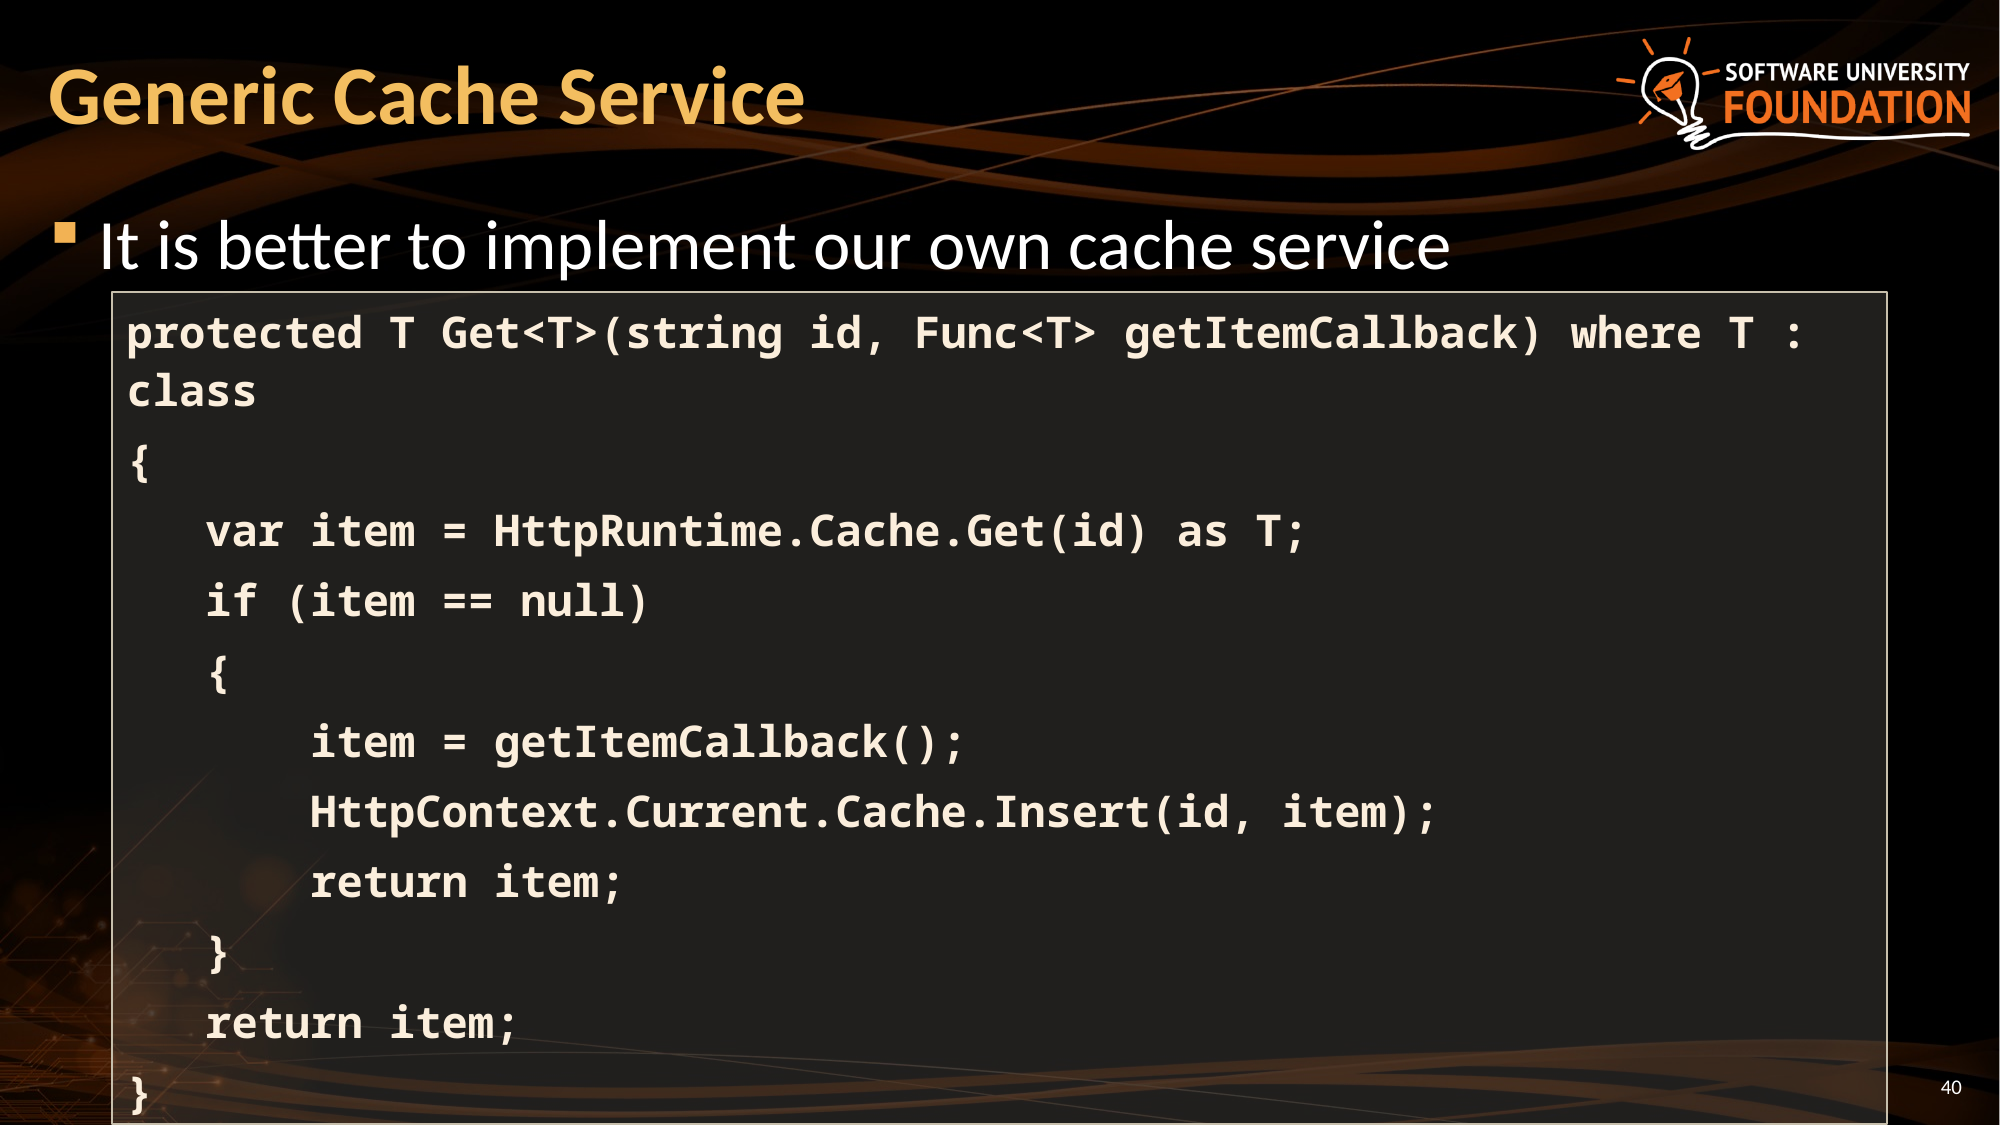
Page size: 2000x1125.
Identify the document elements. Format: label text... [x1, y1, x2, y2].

list It is better to implement our own cache service [31, 188, 1968, 1103]
text_box protected T Get<T>(string id, Func<T> getItemCallback) where T : class { var item = HttpRuntime.Cache.Get(id) as T; if (item == null) { item = getItemCallback(); HttpContext.Current.Cache.Insert(id, item); return item; } return item; } [111, 292, 1887, 1125]
picture [0, 0, 2000, 1125]
title Generic Cache Service [30, 6, 1602, 189]
